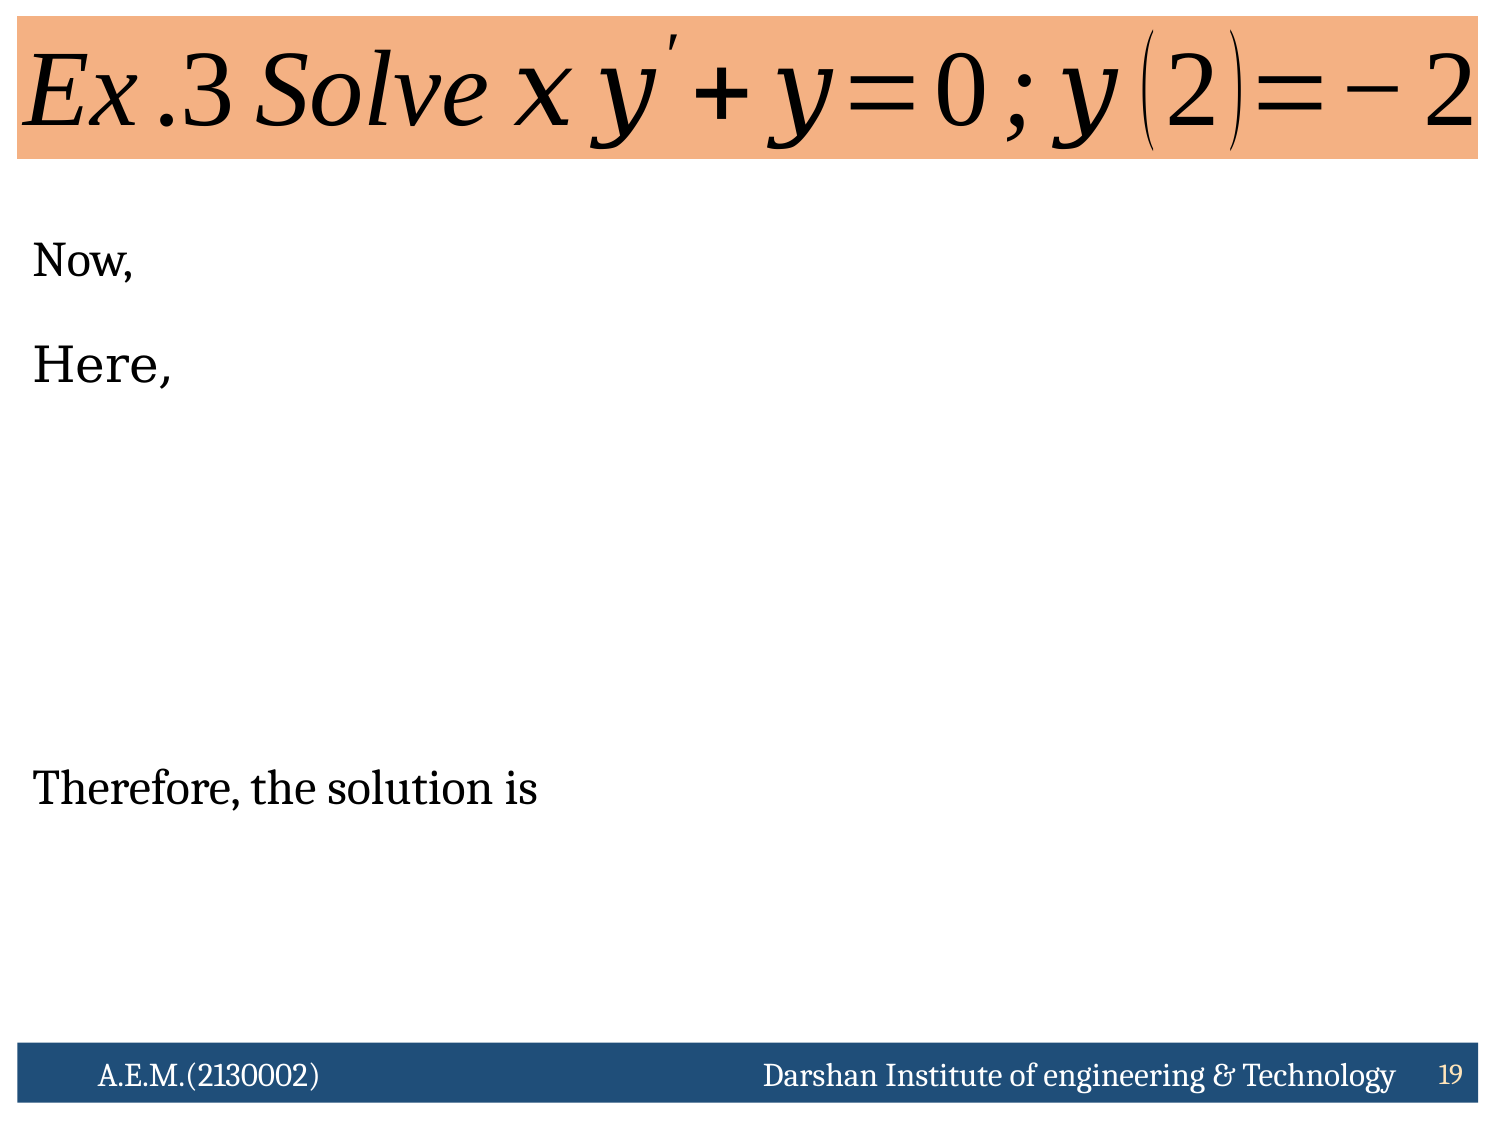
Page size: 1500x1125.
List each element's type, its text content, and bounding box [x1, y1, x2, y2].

footer A.E.M.(2130002) Darshan Institute of engineering & Technology [17, 1042, 1393, 1103]
slide_number 19 [1393, 1042, 1479, 1103]
